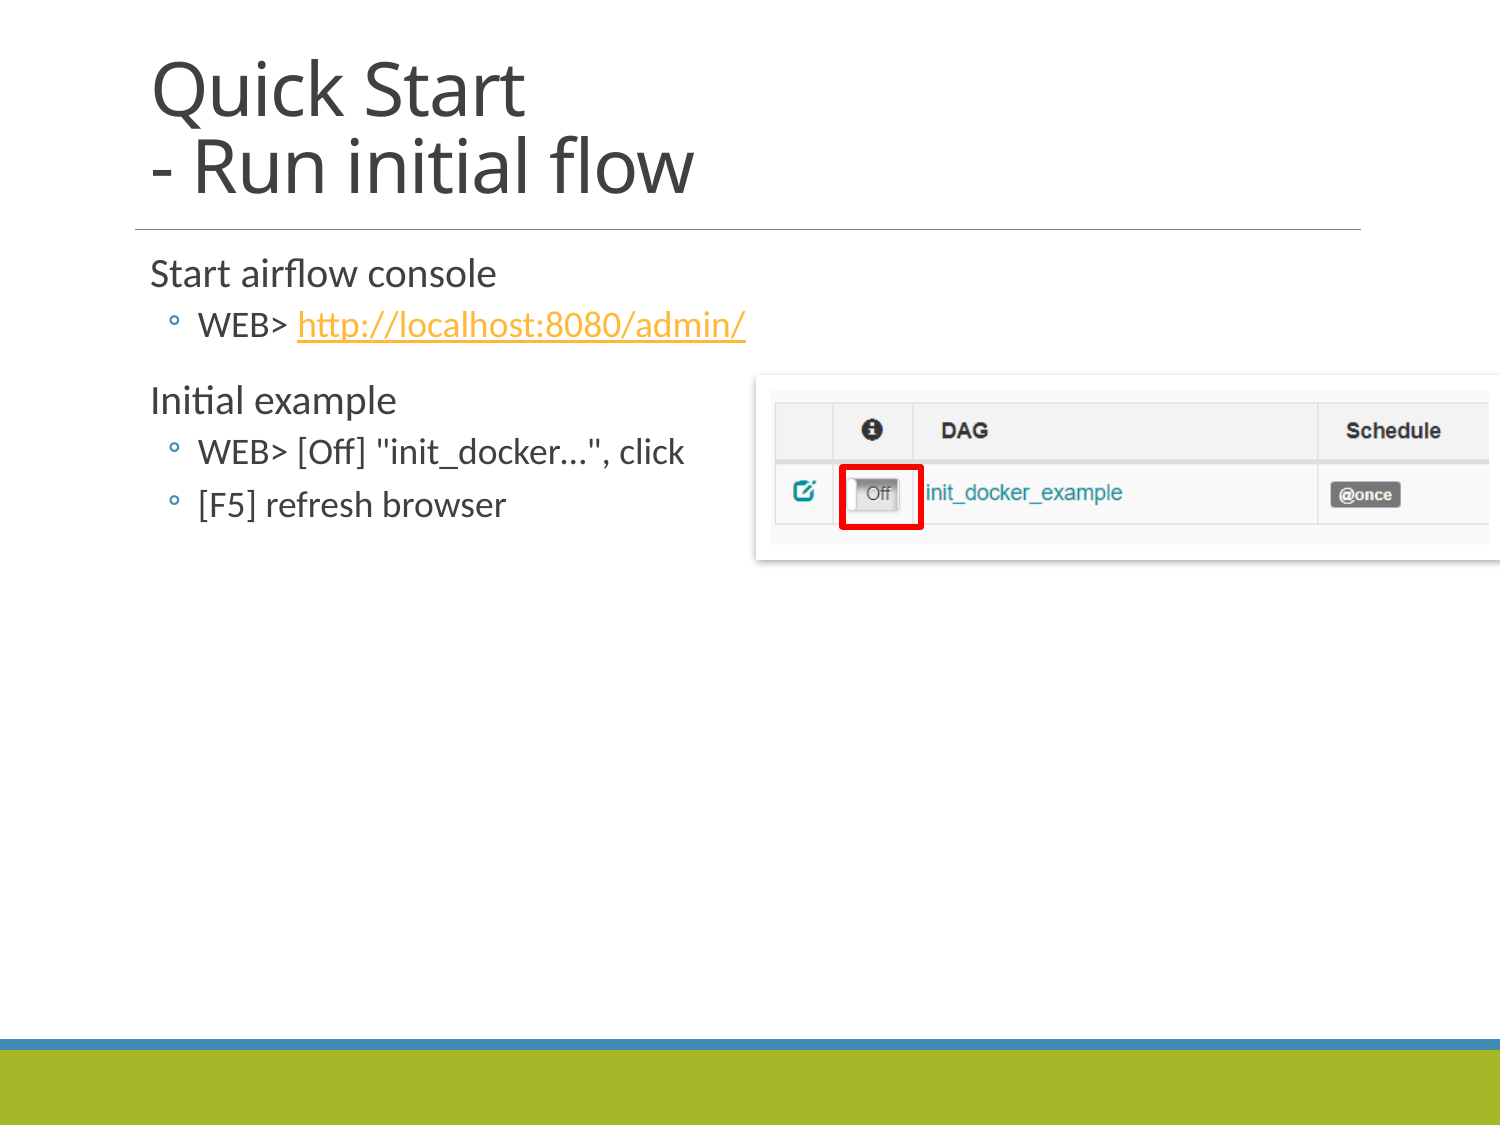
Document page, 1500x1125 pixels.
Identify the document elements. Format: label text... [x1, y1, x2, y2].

title Quick Start - Run initial flow [135, 47, 1373, 216]
picture [770, 389, 1490, 546]
list Start airflow console WEB> http://localhost:8080/admin/ Initial example WEB> [Off] "init_docker…", click [F5] refresh browser [135, 244, 1373, 999]
